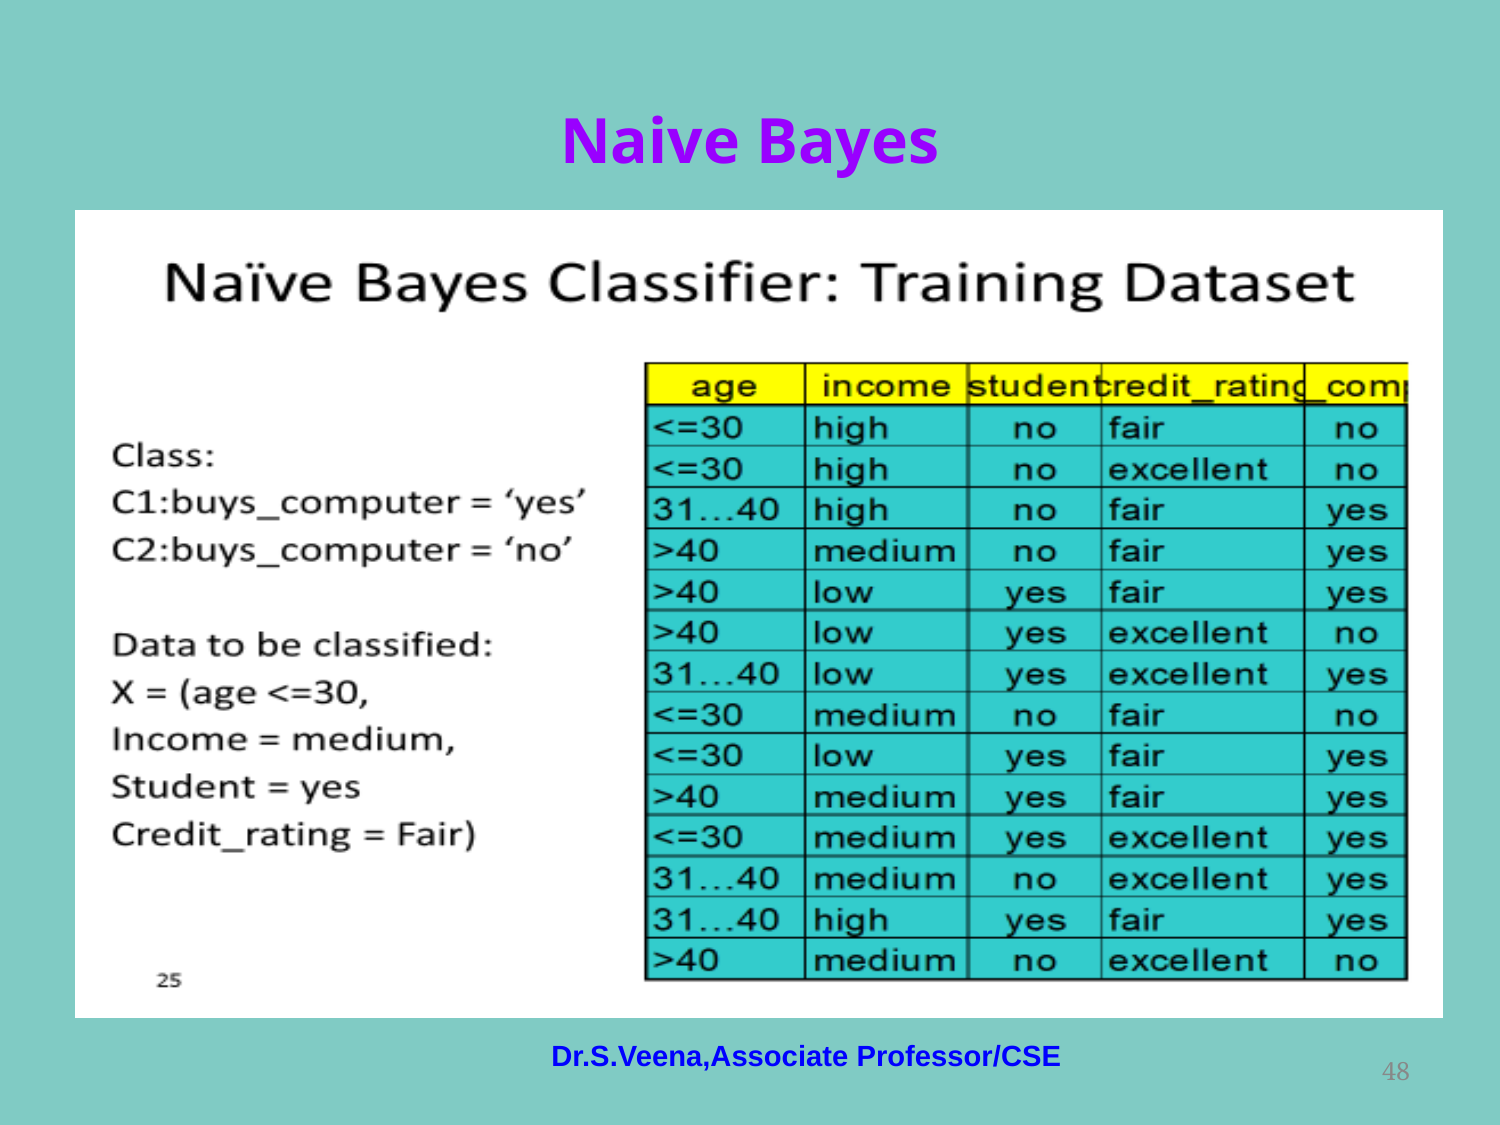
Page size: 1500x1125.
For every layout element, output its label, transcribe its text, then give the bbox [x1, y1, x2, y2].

footer Dr.S.Veena,Associate Professor/CSE [512, 1042, 1101, 1103]
title Naive Bayes [75, 45, 1425, 209]
picture [74, 210, 1444, 1018]
slide_number ‹#› [1101, 1042, 1425, 1103]
